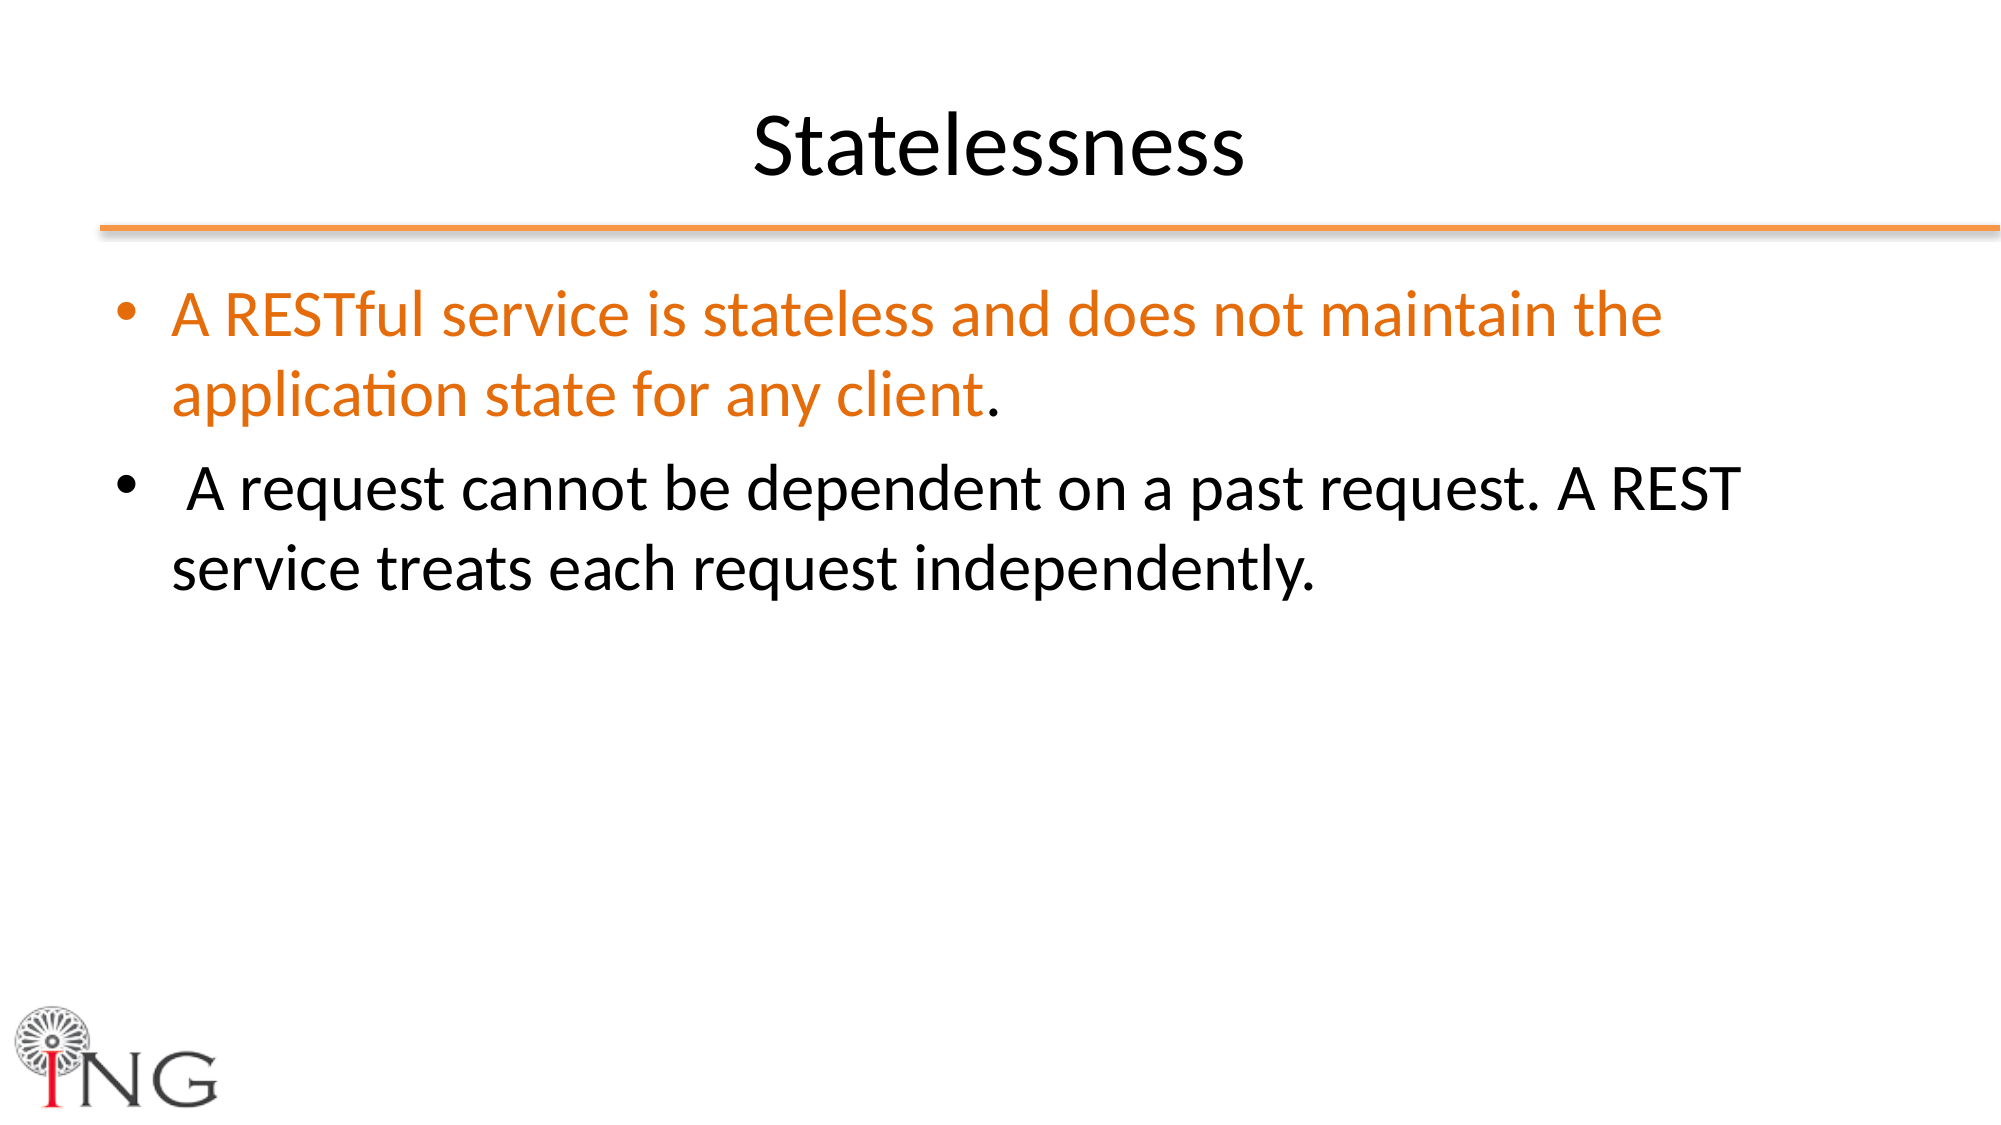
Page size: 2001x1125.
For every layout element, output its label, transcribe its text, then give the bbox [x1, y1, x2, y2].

picture [0, 987, 244, 1125]
list A RESTful service is stateless and does not maintain the application state for any client. A request cannot be dependent on a past request. A REST service treats each request independently. [99, 262, 1900, 1005]
title Statelessness [99, 45, 1900, 233]
